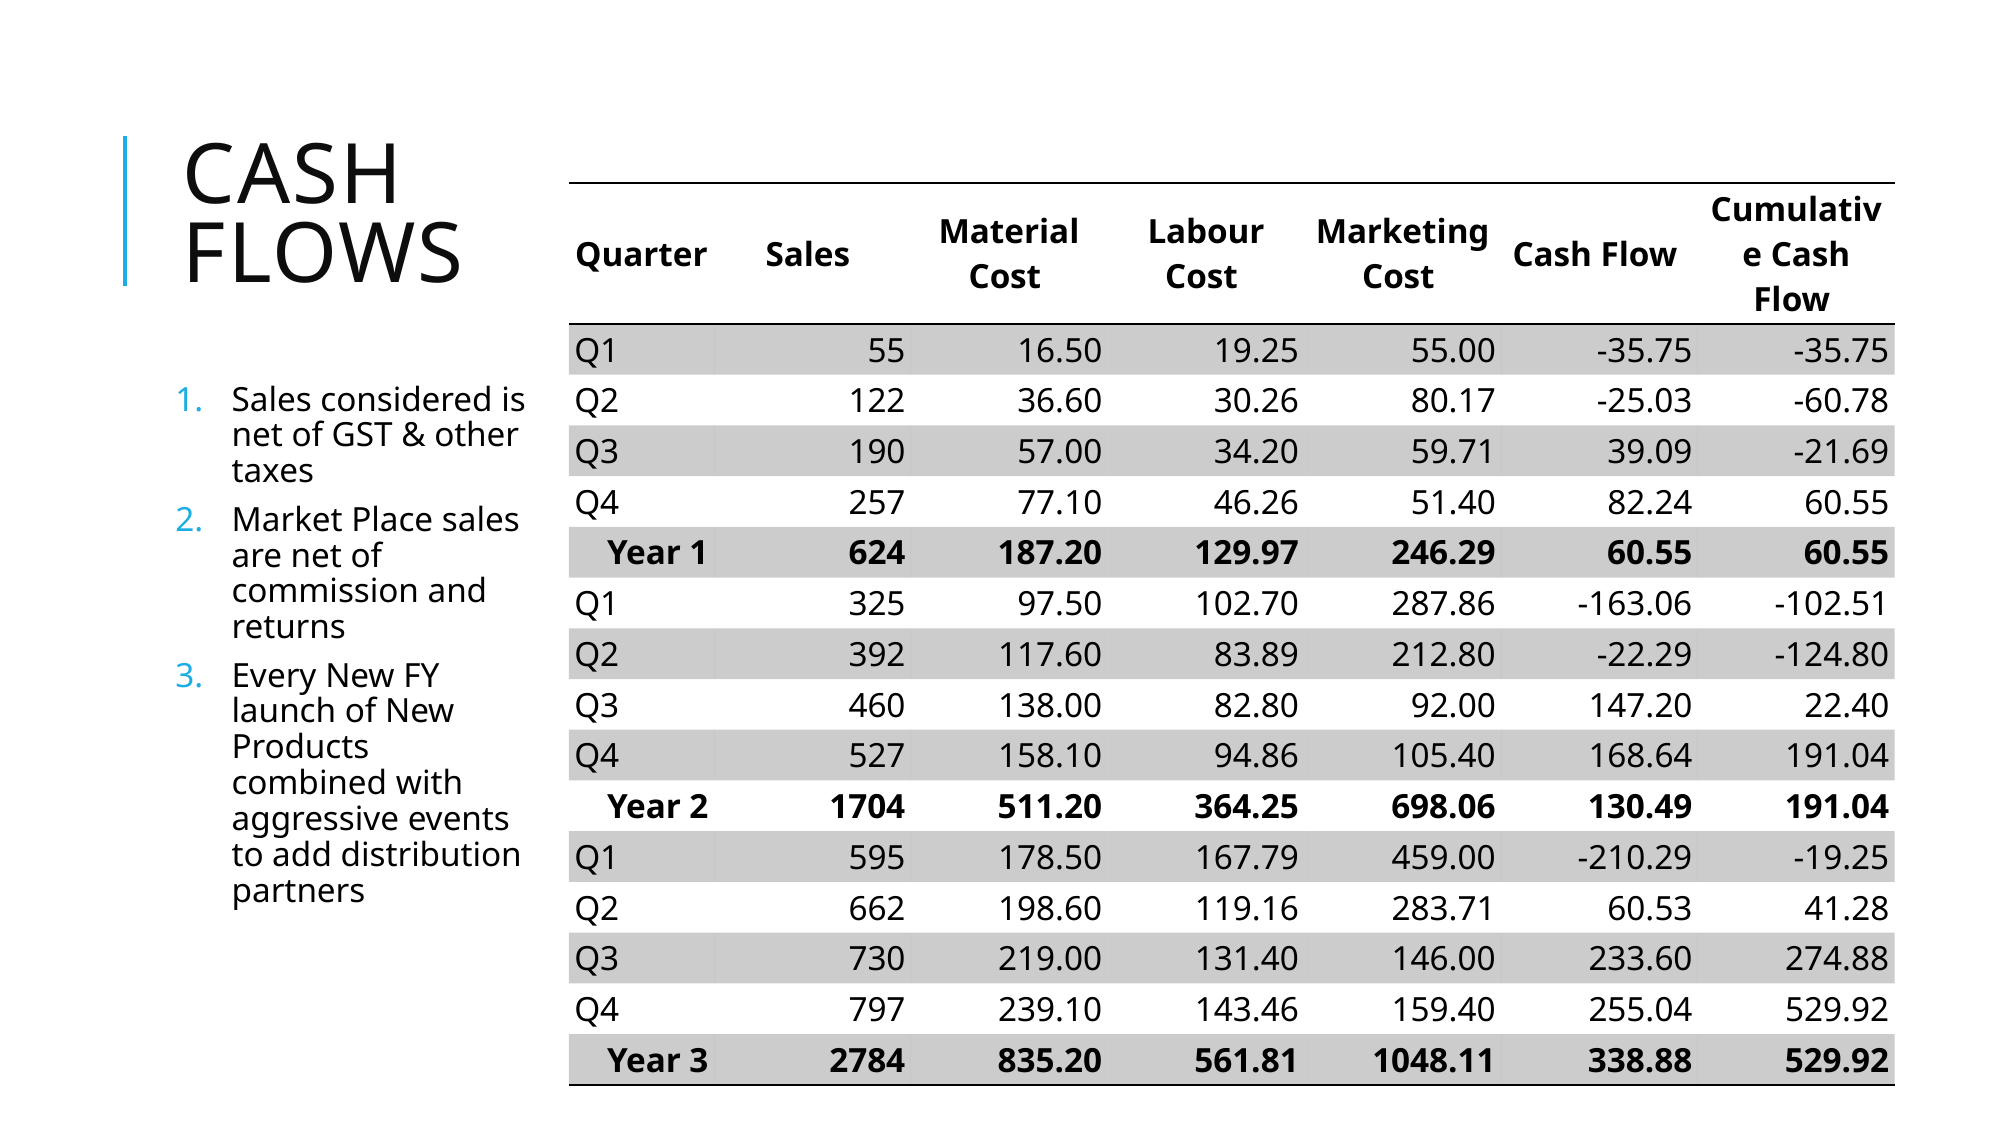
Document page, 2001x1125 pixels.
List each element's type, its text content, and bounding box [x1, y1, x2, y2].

table_cell 364.25 [1108, 780, 1304, 831]
table_cell Q3 [569, 679, 714, 730]
table_cell 255.04 [1501, 983, 1698, 1034]
table_cell -35.75 [1501, 325, 1698, 375]
table_header Marketing Cost [1304, 184, 1501, 323]
table_cell 92.00 [1304, 679, 1501, 730]
table_cell -19.25 [1698, 831, 1895, 882]
table_cell 459.00 [1304, 831, 1501, 882]
table_cell Q4 [569, 476, 714, 527]
table_cell Q2 [569, 628, 714, 679]
table_cell Year 1 [569, 527, 714, 578]
text_box Sales considered is net of GST & other taxes Market Place sales are net of commission and returns Every New FY launch of New Products combined with aggressive events to add distribution partners [167, 374, 538, 1020]
table_cell 119.16 [1108, 882, 1304, 933]
table_cell -21.69 [1698, 425, 1895, 476]
table_cell 527 [714, 730, 911, 780]
table_cell 97.50 [911, 578, 1108, 628]
table_cell -210.29 [1501, 831, 1698, 882]
table_cell 57.00 [911, 425, 1108, 476]
table_cell 257 [714, 476, 911, 527]
table_header Cumulative Cash Flow [1698, 184, 1895, 323]
table_cell 83.89 [1108, 628, 1304, 679]
table_cell -22.29 [1501, 628, 1698, 679]
table_cell Year 2 [569, 780, 714, 831]
table_cell Q2 [569, 882, 714, 933]
table_cell 130.49 [1501, 780, 1698, 831]
table_cell Q4 [569, 983, 714, 1034]
table_cell Year 3 [569, 1034, 714, 1084]
table_cell 129.97 [1108, 527, 1304, 578]
table_cell 122 [714, 375, 911, 425]
table_cell -35.75 [1698, 325, 1895, 375]
table_cell 34.20 [1108, 425, 1304, 476]
table_header Sales [714, 184, 911, 323]
table_cell 274.88 [1698, 933, 1895, 983]
table_cell 698.06 [1304, 780, 1501, 831]
table_cell 51.40 [1304, 476, 1501, 527]
table_cell 60.55 [1698, 476, 1895, 527]
table_cell -163.06 [1501, 578, 1698, 628]
table_cell 36.60 [911, 375, 1108, 425]
table_header Labour Cost [1108, 184, 1304, 323]
table_cell 392 [714, 628, 911, 679]
table_cell 730 [714, 933, 911, 983]
table_cell -25.03 [1501, 375, 1698, 425]
table_cell 159.40 [1304, 983, 1501, 1034]
table_cell 624 [714, 527, 911, 578]
table_cell 233.60 [1501, 933, 1698, 983]
table_cell 55.00 [1304, 325, 1501, 375]
table_cell 117.60 [911, 628, 1108, 679]
table_cell 102.70 [1108, 578, 1304, 628]
title Cash flows [168, 96, 682, 342]
table_cell 77.10 [911, 476, 1108, 527]
table_cell 146.00 [1304, 933, 1501, 983]
table_cell 60.55 [1698, 527, 1895, 578]
table_cell 338.88 [1501, 1034, 1698, 1084]
table_header Quarter [569, 184, 714, 323]
table_cell 82.24 [1501, 476, 1698, 527]
table_cell 158.10 [911, 730, 1108, 780]
table_cell 80.17 [1304, 375, 1501, 425]
table_cell 239.10 [911, 983, 1108, 1034]
table_cell -102.51 [1698, 578, 1895, 628]
table_cell 60.55 [1501, 527, 1698, 578]
table_cell 2784 [714, 1034, 911, 1084]
table_cell 283.71 [1304, 882, 1501, 933]
table_cell Q1 [569, 578, 714, 628]
table_cell 94.86 [1108, 730, 1304, 780]
table_cell 529.92 [1698, 1034, 1895, 1084]
table_cell 167.79 [1108, 831, 1304, 882]
table_cell 138.00 [911, 679, 1108, 730]
table_cell 168.64 [1501, 730, 1698, 780]
table_header Material Cost [911, 184, 1108, 323]
table_cell 22.40 [1698, 679, 1895, 730]
table_cell 39.09 [1501, 425, 1698, 476]
table_cell 511.20 [911, 780, 1108, 831]
table_cell 41.28 [1698, 882, 1895, 933]
table_cell 131.40 [1108, 933, 1304, 983]
table_cell Q3 [569, 425, 714, 476]
table_cell 212.80 [1304, 628, 1501, 679]
table_cell 835.20 [911, 1034, 1108, 1084]
table_cell 198.60 [911, 882, 1108, 933]
table_cell 190 [714, 425, 911, 476]
table_cell 561.81 [1108, 1034, 1304, 1084]
table_cell 105.40 [1304, 730, 1501, 780]
table_cell 191.04 [1698, 780, 1895, 831]
table_cell 19.25 [1108, 325, 1304, 375]
table_cell -60.78 [1698, 375, 1895, 425]
table_cell 59.71 [1304, 425, 1501, 476]
table_cell 1048.11 [1304, 1034, 1501, 1084]
table_cell Q1 [569, 831, 714, 882]
table_cell Q2 [569, 375, 714, 425]
table_header Cash Flow [1501, 184, 1698, 323]
table_cell 16.50 [911, 325, 1108, 375]
table_cell 147.20 [1501, 679, 1698, 730]
table_cell 797 [714, 983, 911, 1034]
table_cell 325 [714, 578, 911, 628]
table_cell 191.04 [1698, 730, 1895, 780]
table_cell 460 [714, 679, 911, 730]
table_cell 287.86 [1304, 578, 1501, 628]
table_cell 82.80 [1108, 679, 1304, 730]
table_cell 1704 [714, 780, 911, 831]
table_cell 178.50 [911, 831, 1108, 882]
table_cell 187.20 [911, 527, 1108, 578]
table_cell 246.29 [1304, 527, 1501, 578]
table_cell 219.00 [911, 933, 1108, 983]
table_cell Q4 [569, 730, 714, 780]
table_cell 46.26 [1108, 476, 1304, 527]
table_cell 55 [714, 325, 911, 375]
table_cell -124.80 [1698, 628, 1895, 679]
table_cell 662 [714, 882, 911, 933]
table_cell 529.92 [1698, 983, 1895, 1034]
table_cell Q3 [569, 933, 714, 983]
table_cell 143.46 [1108, 983, 1304, 1034]
table_cell 30.26 [1108, 375, 1304, 425]
table_cell Q1 [569, 325, 714, 375]
table_cell 60.53 [1501, 882, 1698, 933]
table_cell 595 [714, 831, 911, 882]
